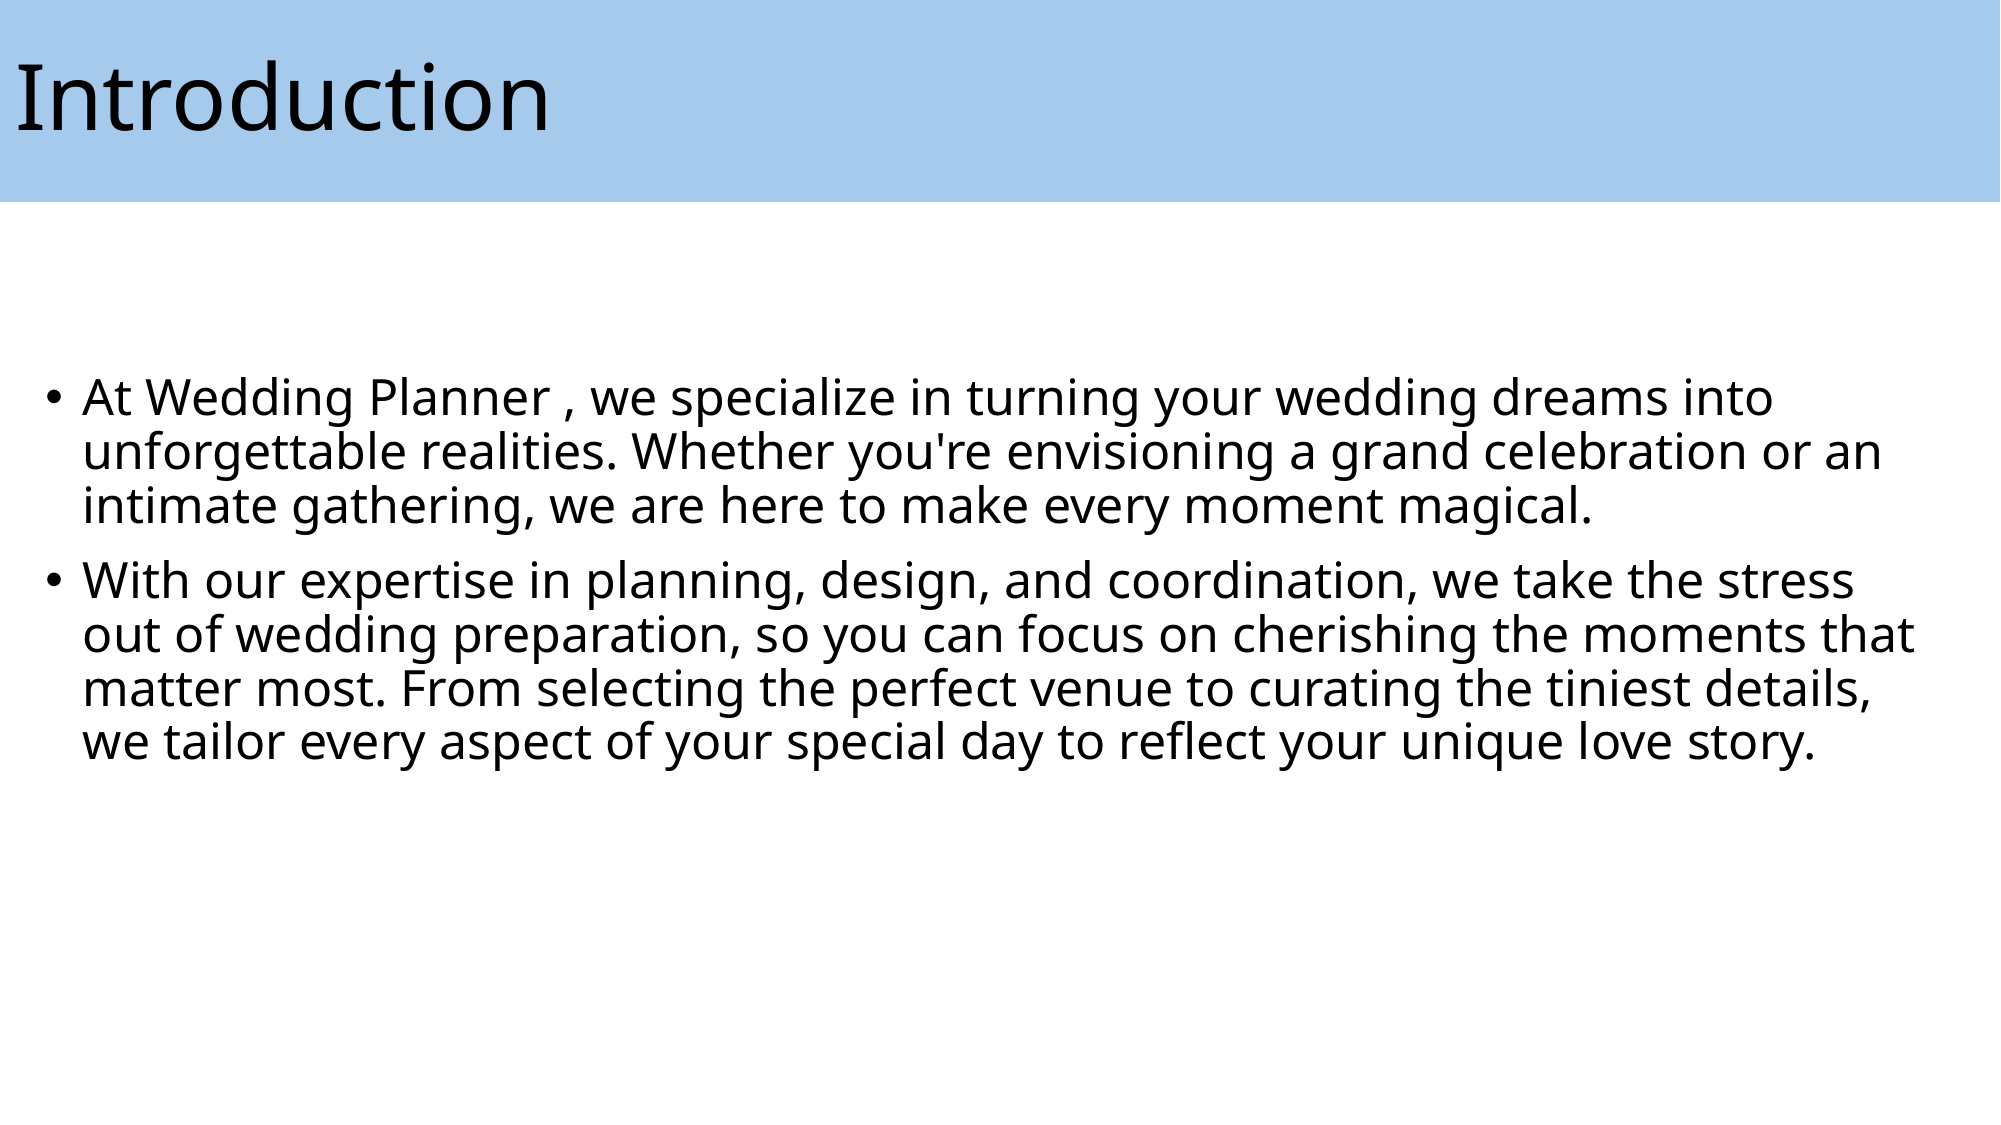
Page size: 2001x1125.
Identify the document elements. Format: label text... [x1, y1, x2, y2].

list At Wedding Planner , we specialize in turning your wedding dreams into unforgettable realities. Whether you're envisioning a grand celebration or an intimate gathering, we are here to make every moment magical. With our expertise in planning, design, and coordination, we take the stress out of wedding preparation, so you can focus on cherishing the moments that matter most. From selecting the perfect venue to curating the tiniest details, we tailor every aspect of your special day to reflect your unique love story. [30, 275, 1958, 928]
title Introduction [0, 0, 2000, 202]
